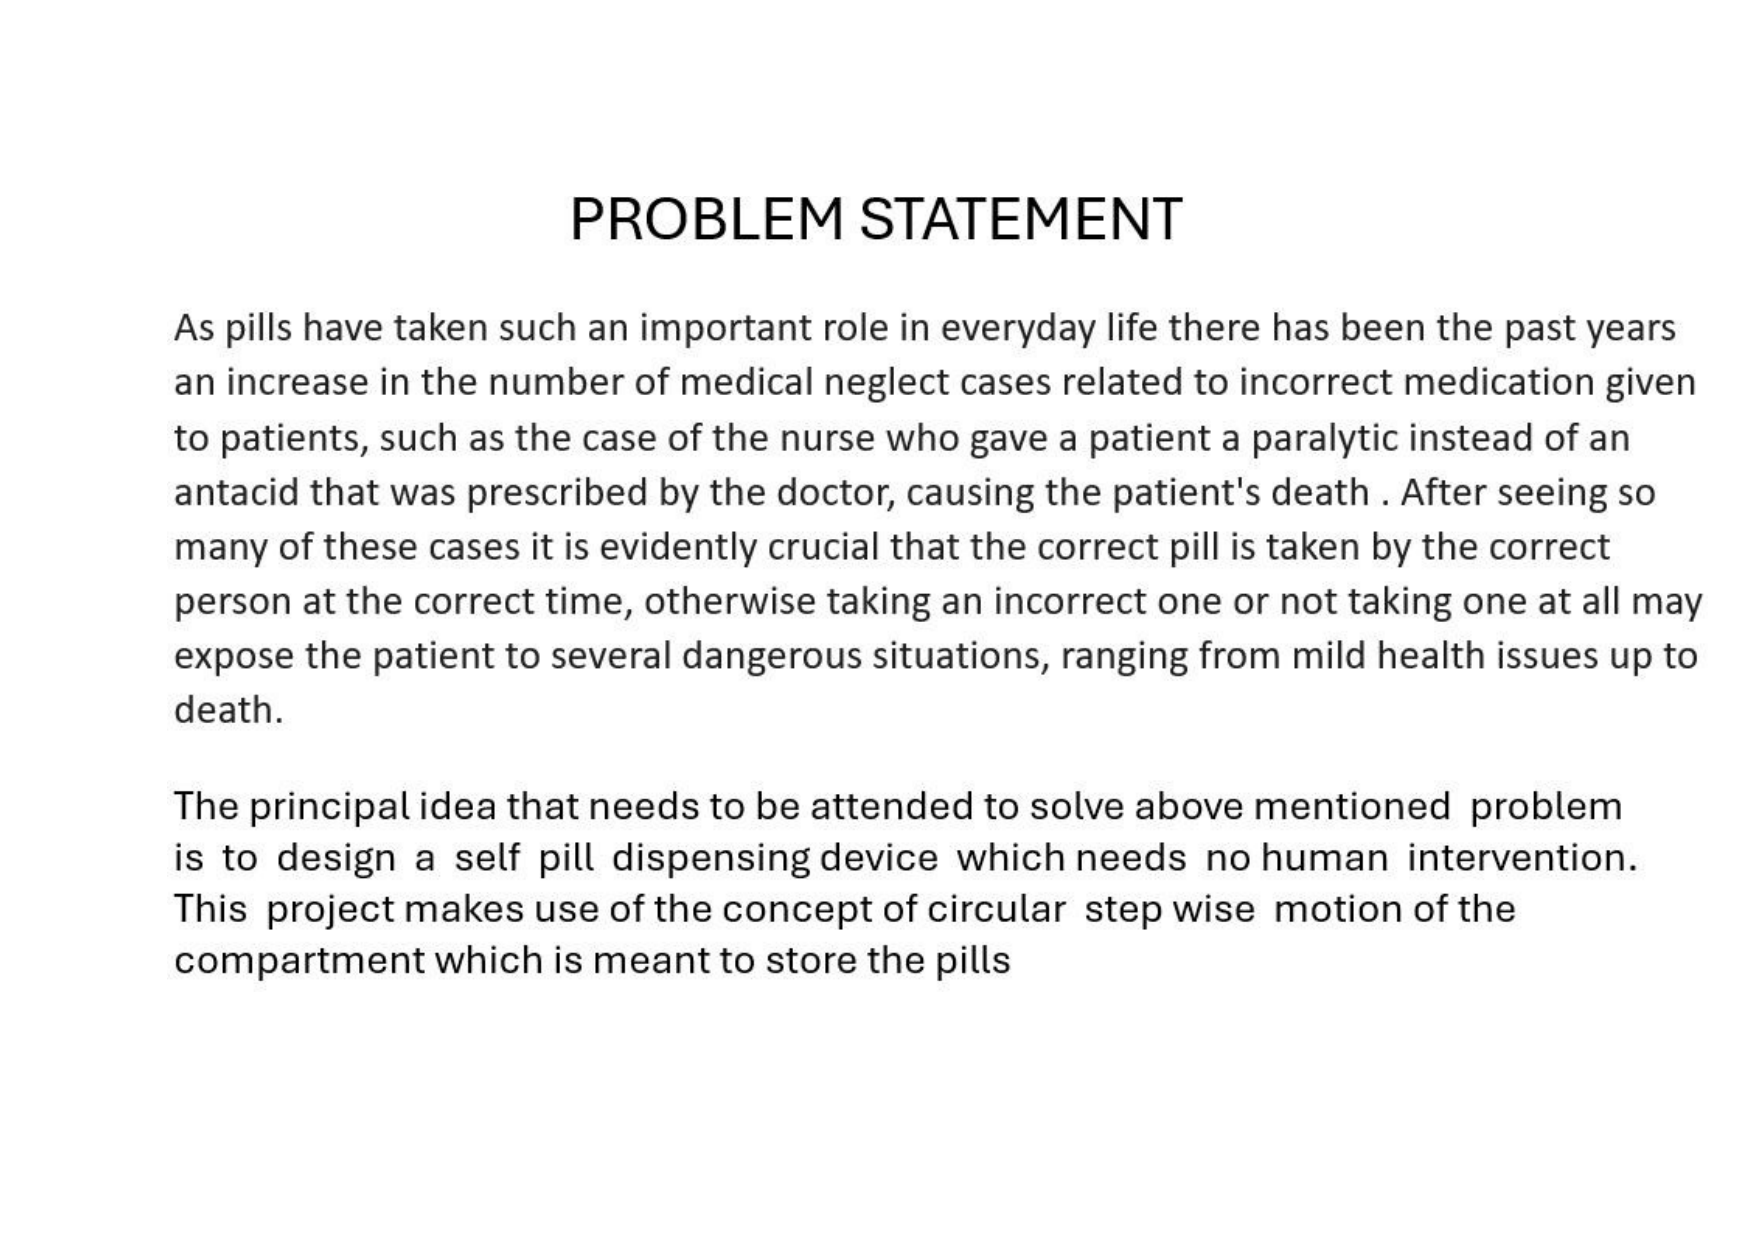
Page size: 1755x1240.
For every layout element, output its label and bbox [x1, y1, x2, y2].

picture [167, 196, 1708, 992]
